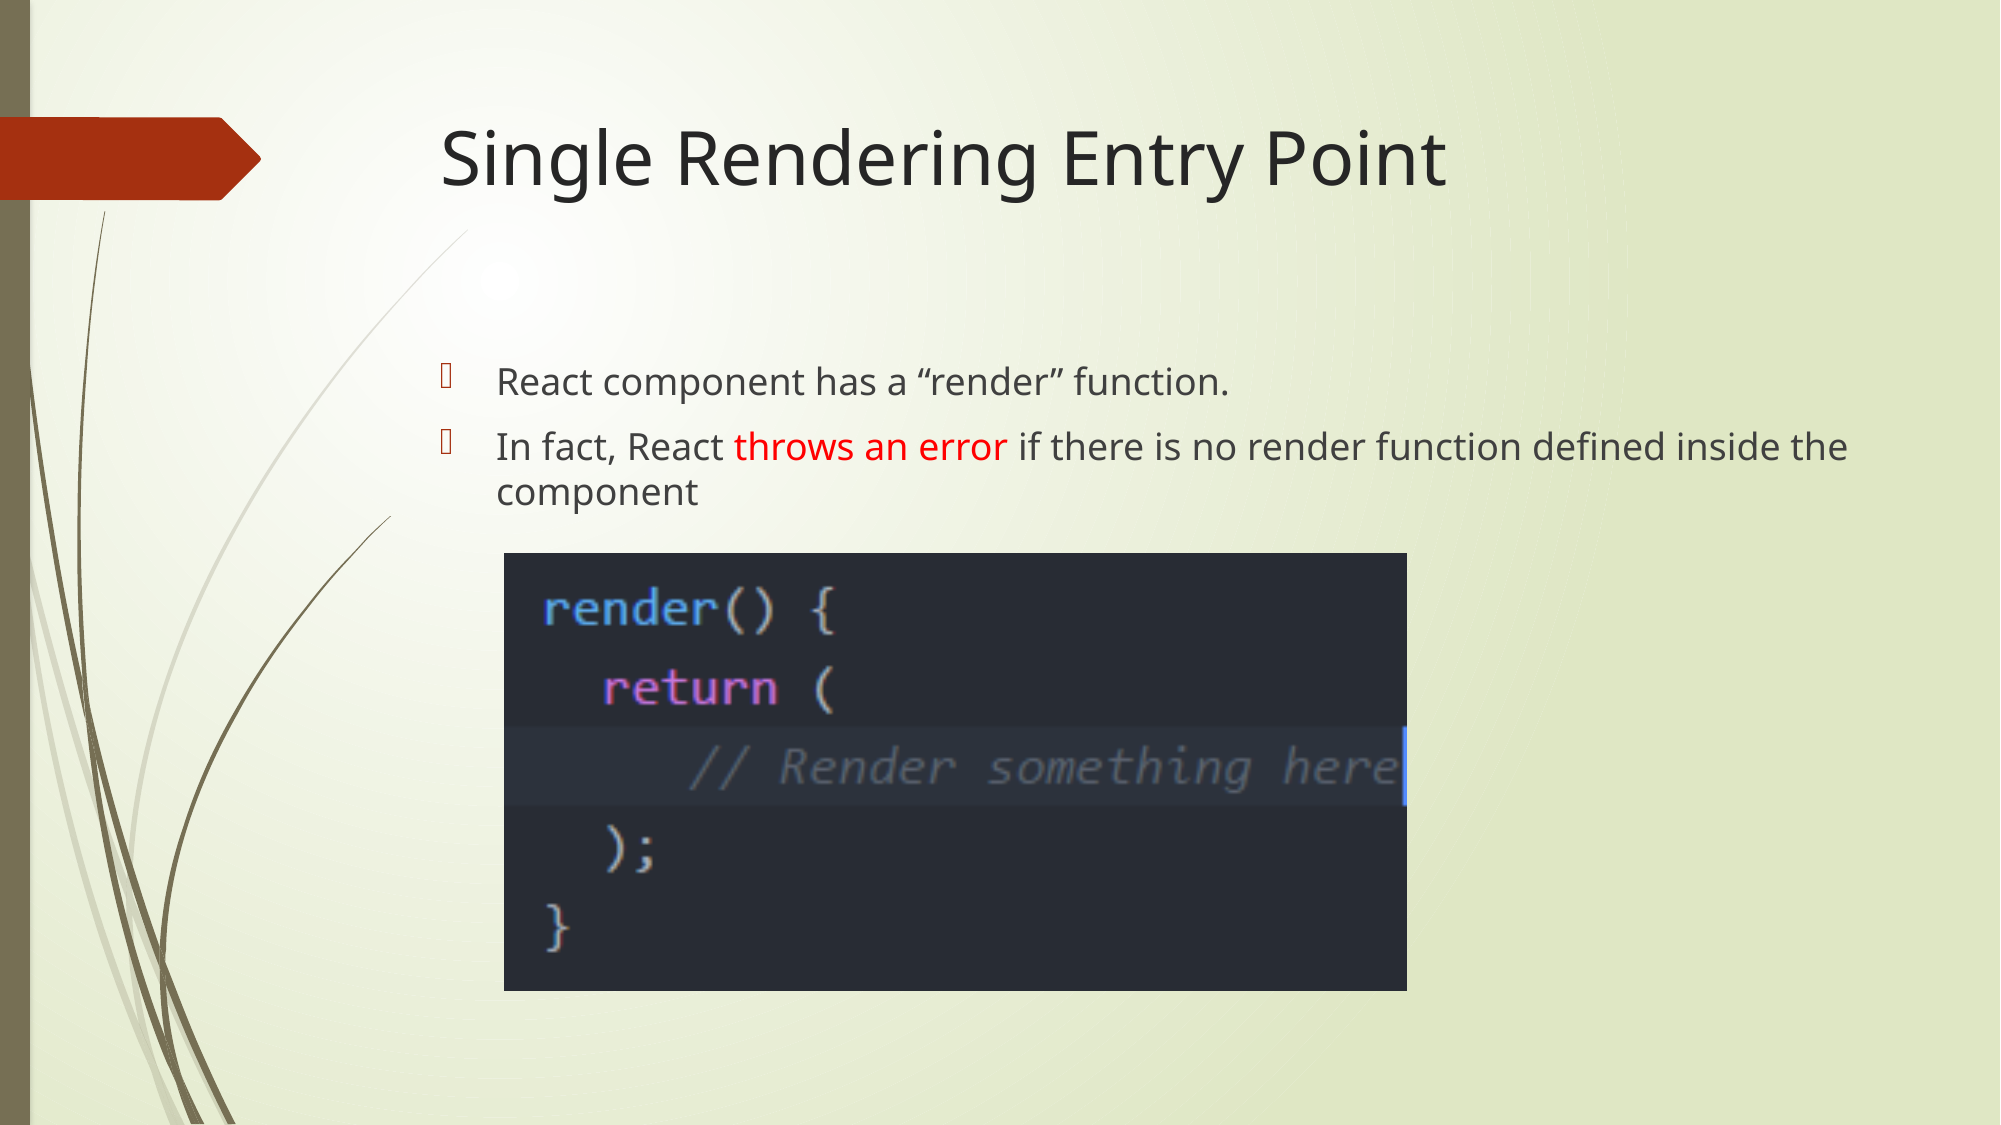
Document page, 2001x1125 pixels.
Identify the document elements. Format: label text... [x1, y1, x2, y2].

list React component has a “render” function. In fact, React throws an error if there is no render function defined inside the component [424, 350, 1888, 970]
title Single Rendering Entry Point [425, 102, 1888, 313]
picture [503, 553, 1407, 991]
